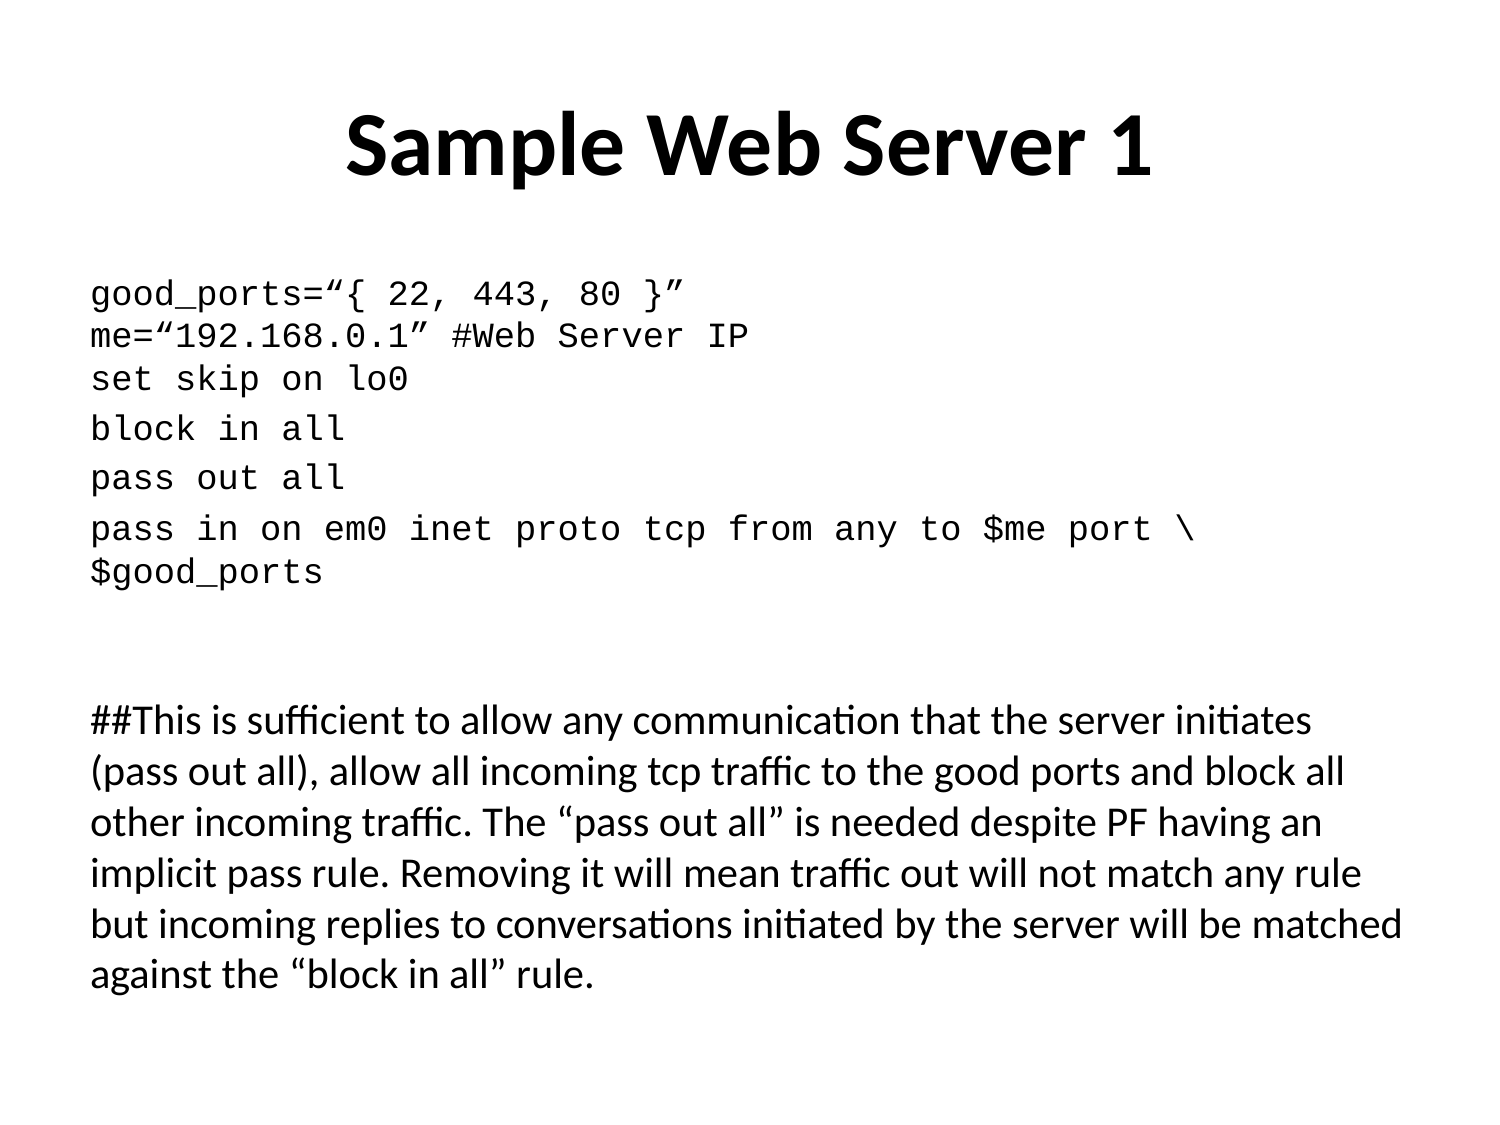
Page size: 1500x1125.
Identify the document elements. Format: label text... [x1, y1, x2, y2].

list good_ports=“{ 22, 443, 80 }” me=“192.168.0.1” #Web Server IP set skip on lo0 block in all pass out all pass in on em0 inet proto tcp from any to $me port \$good_ports ##This is sufficient to allow any communication that the server initiates (pass out all), allow all incoming tcp traffic to the good ports and block all other incoming traffic. The “pass out all” is needed despite PF having an implicit pass rule. Removing it will mean traffic out will not match any rule but incoming replies to conversations initiated by the server will be matched against the “block in all” rule. [75, 262, 1425, 1005]
title Sample Web Server 1 [75, 45, 1425, 233]
